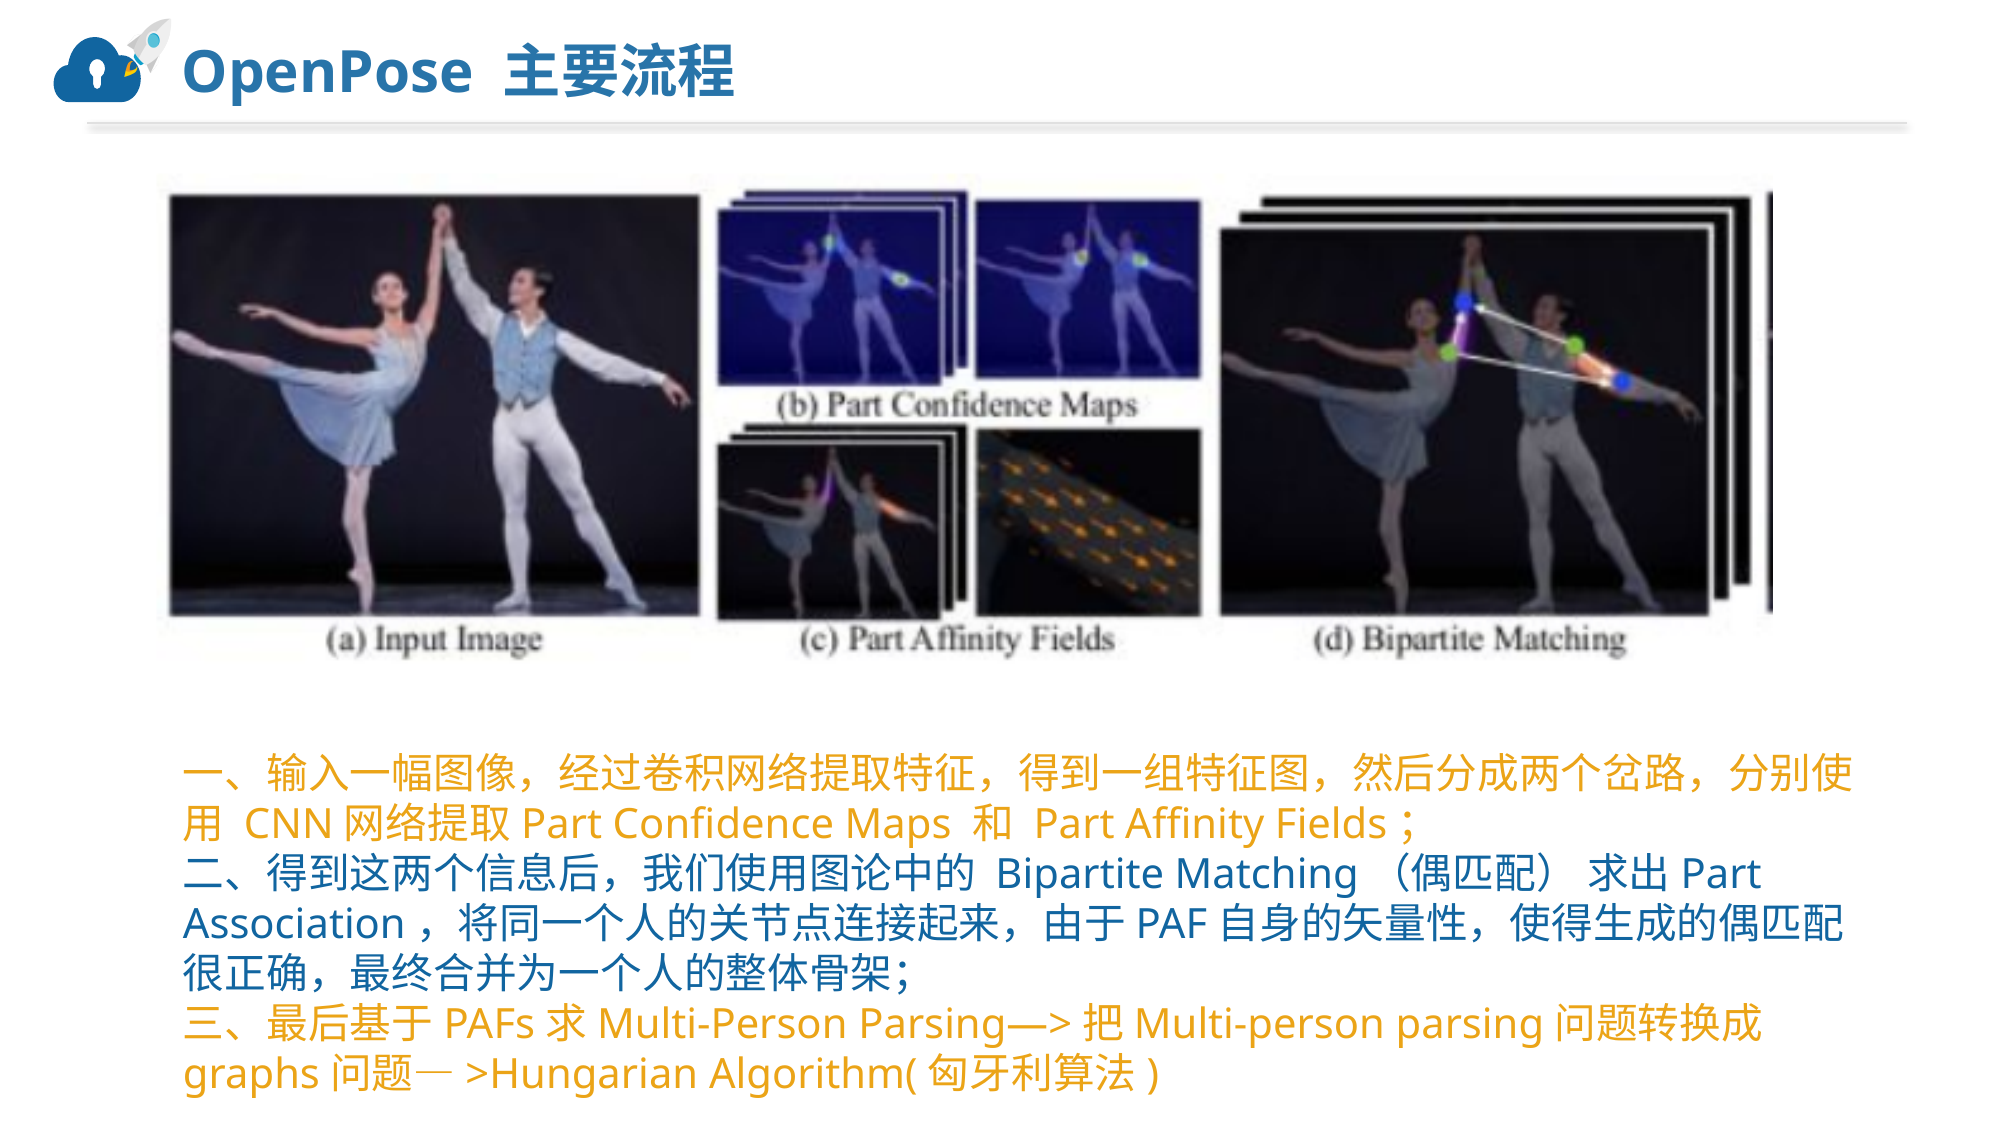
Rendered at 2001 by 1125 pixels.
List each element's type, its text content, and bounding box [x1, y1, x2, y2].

text_box 一、输入一幅图像，经过卷积网络提取特征，得到一组特征图，然后分成两个岔路，分别使用 CNN网络提取Part Confidence Maps 和 Part Affinity Fields； 二、得到这两个信息后，我们使用图论中的 Bipartite Matching（偶匹配） 求出Part Association，将同一个人的关节点连接起来，由于PAF自身的矢量性，使得生成的偶匹配很正确，最终合并为一个人的整体骨架； 三、最后基于PAFs求Multi-Person Parsing—>把Multi-person parsing问题转换成graphs问题—>Hungarian Algorithm(匈牙利算法) [168, 738, 1891, 1104]
title OpenPose 主要流程 [181, 29, 1516, 108]
picture [155, 167, 1773, 701]
picture [113, 7, 182, 91]
